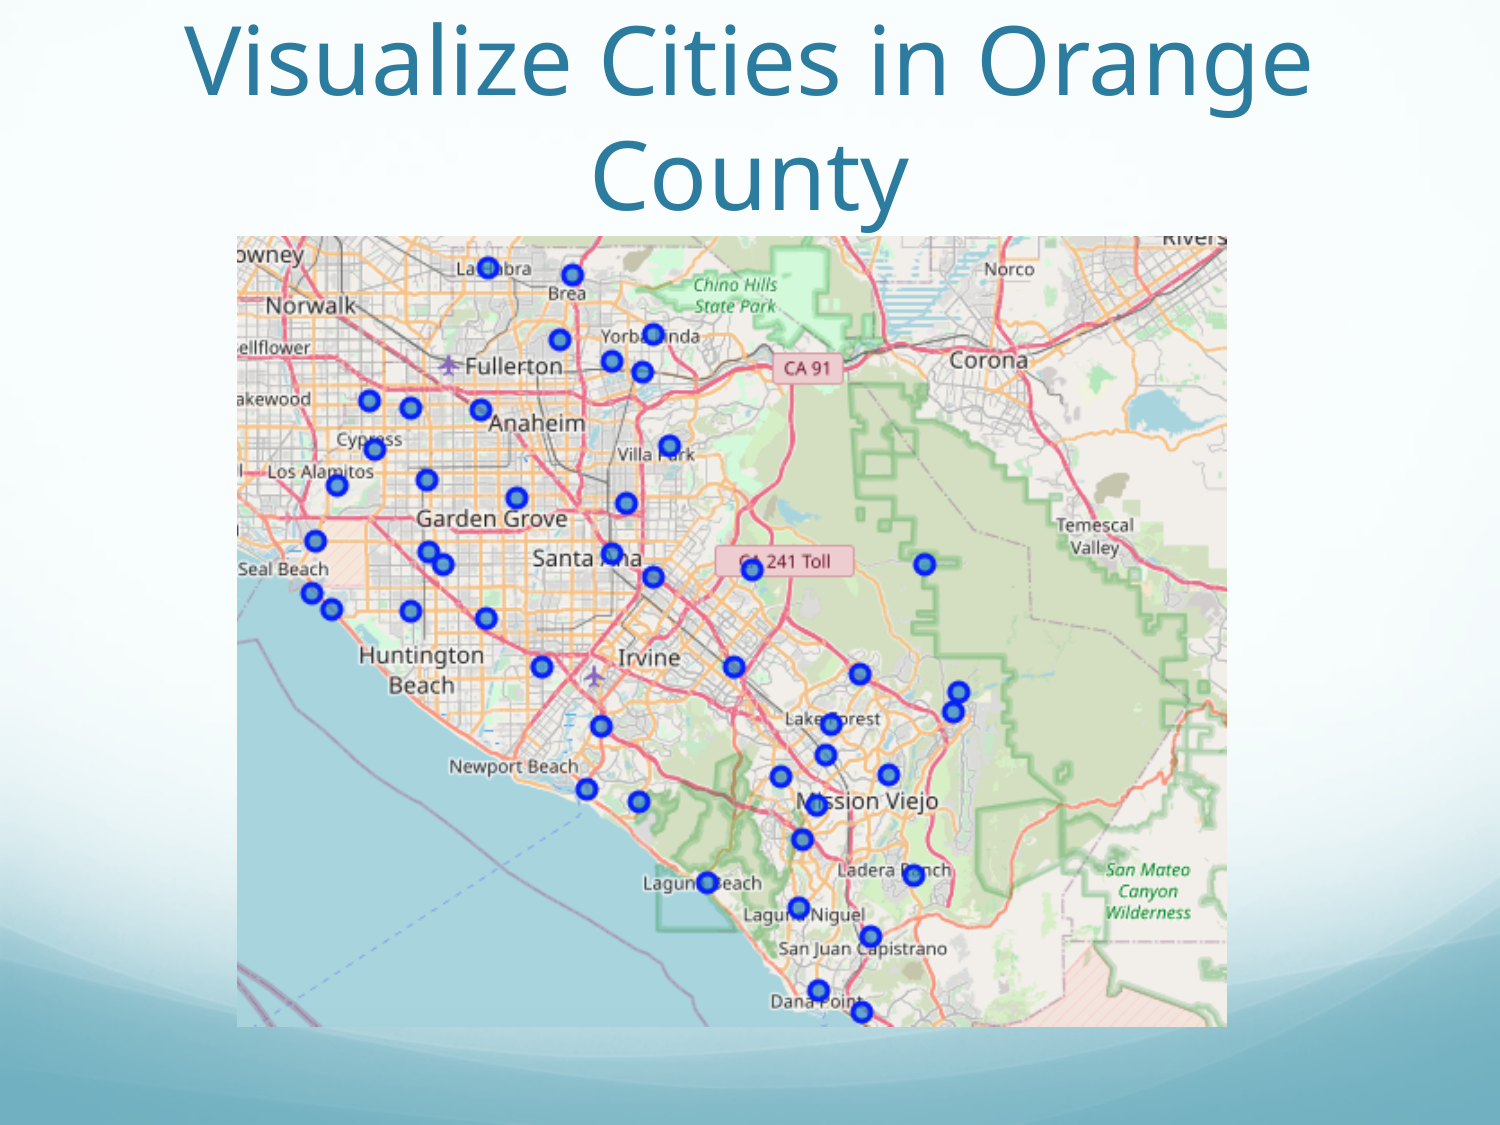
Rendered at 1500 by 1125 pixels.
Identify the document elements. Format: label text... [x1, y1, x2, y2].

picture [236, 236, 1227, 1028]
title Visualize Cities in Orange County [90, 17, 1410, 237]
